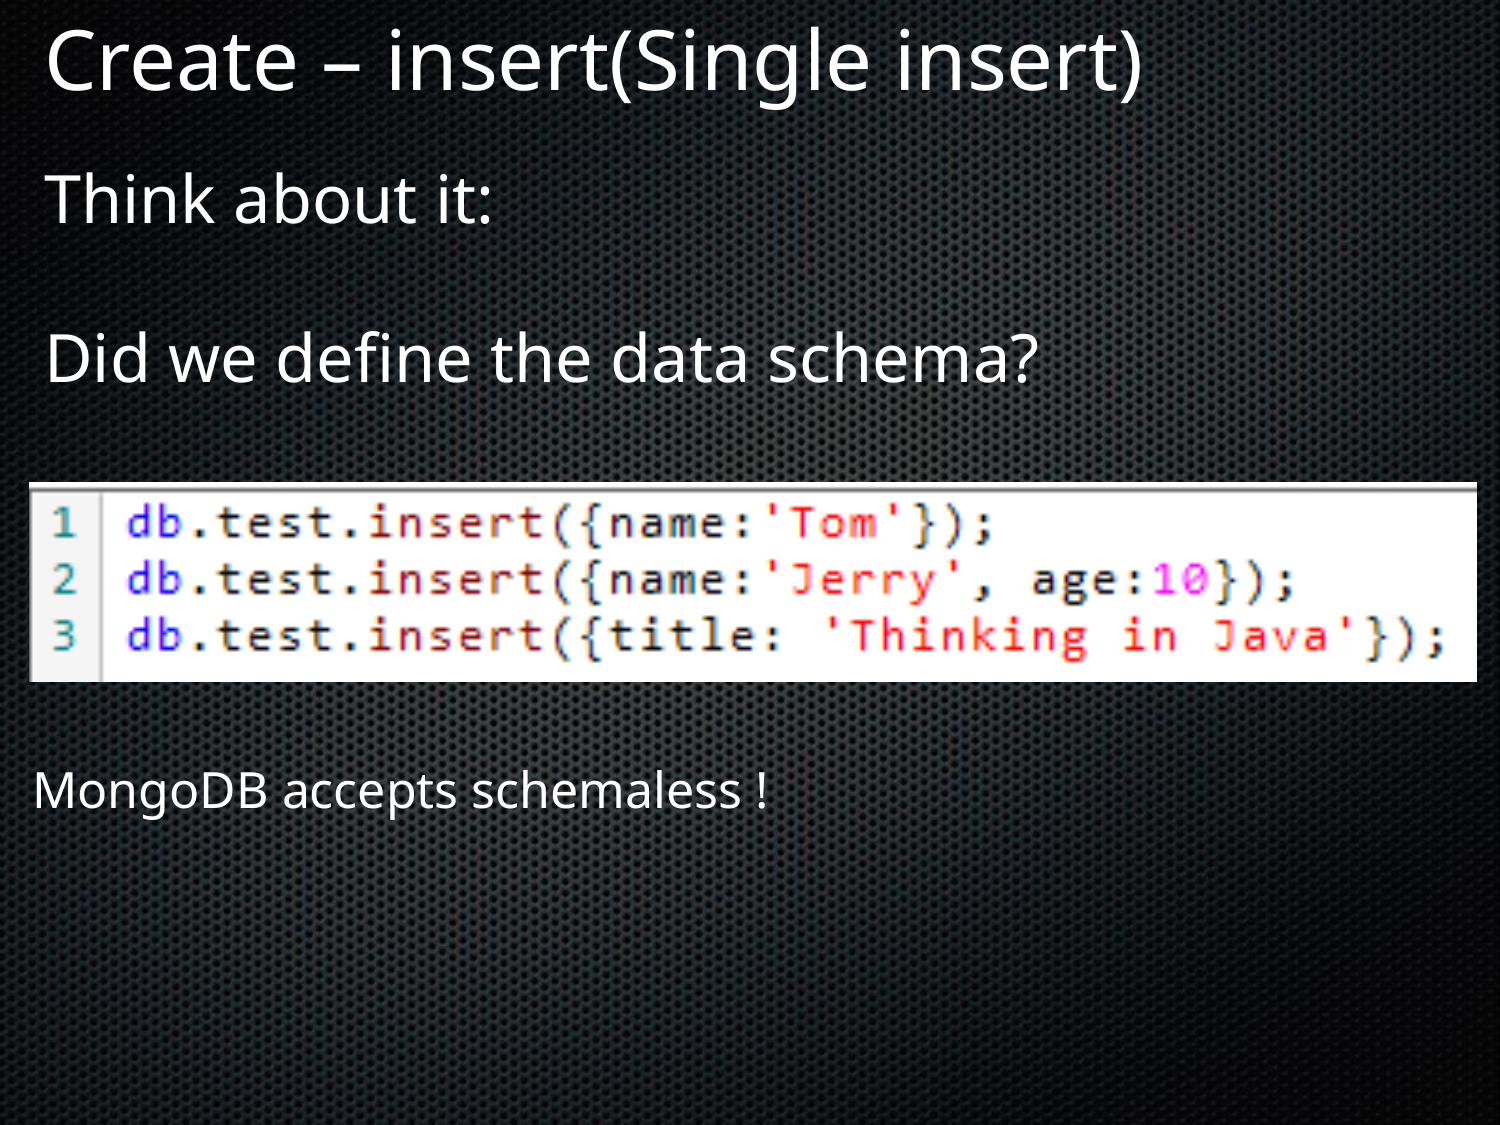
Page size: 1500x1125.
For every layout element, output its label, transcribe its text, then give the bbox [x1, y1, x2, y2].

text_box MongoDB accepts schemaless ! [17, 751, 1412, 1007]
text_box Think about it: Did we define the data schema? [29, 148, 1424, 481]
text_box Create – insert(Single insert) [29, 0, 1164, 115]
picture [0, 0, 1500, 1125]
